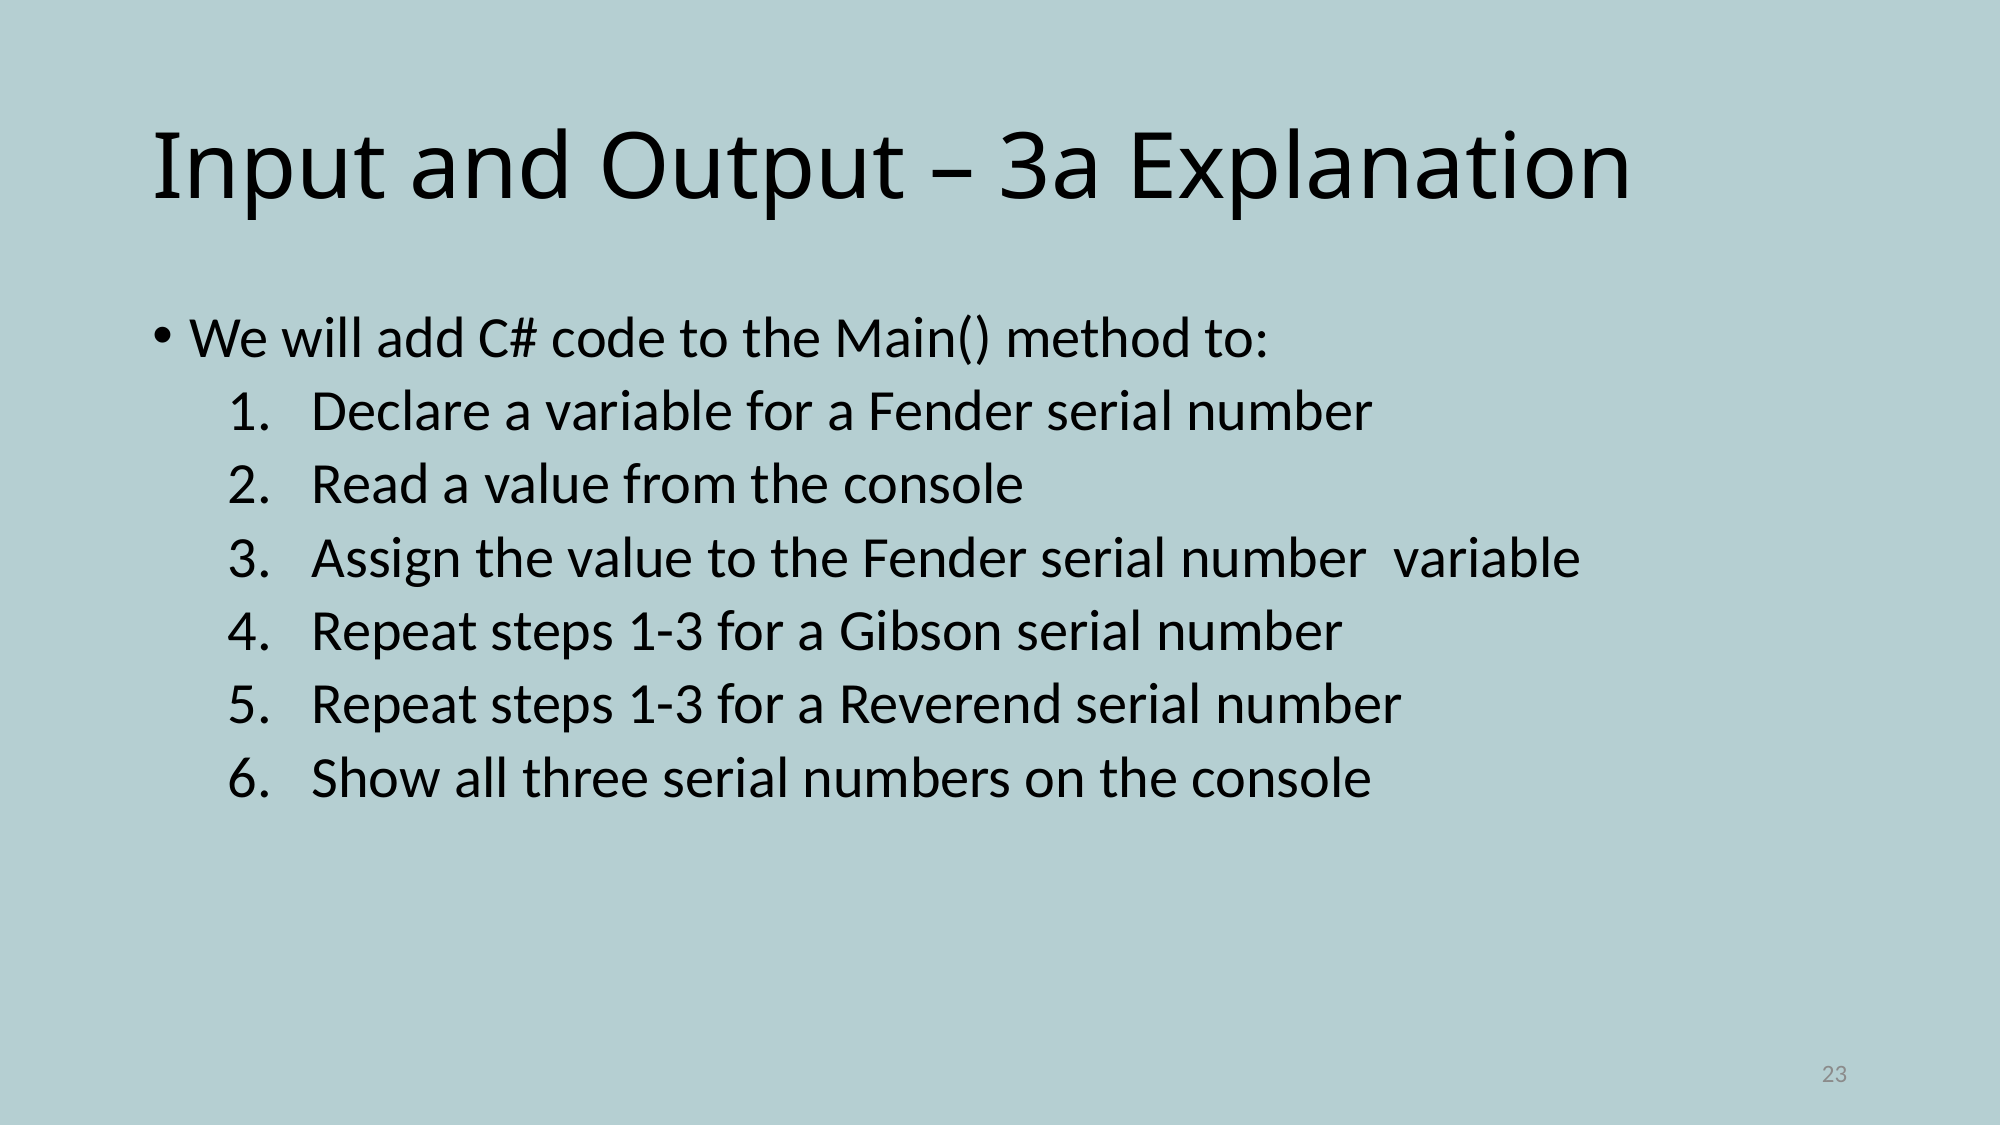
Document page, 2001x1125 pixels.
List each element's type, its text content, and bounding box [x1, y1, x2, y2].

slide_number 23 [1412, 1042, 1863, 1103]
title Input and Output – 3a Explanation [137, 59, 1863, 278]
list We will add C# code to the Main() method to: Declare a variable for a Fender serial number Read a value from the console Assign the value to the Fender serial number variable Repeat steps 1-3 for a Gibson serial number Repeat steps 1-3 for a Reverend serial number Show all three serial numbers on the console [137, 299, 1863, 1014]
